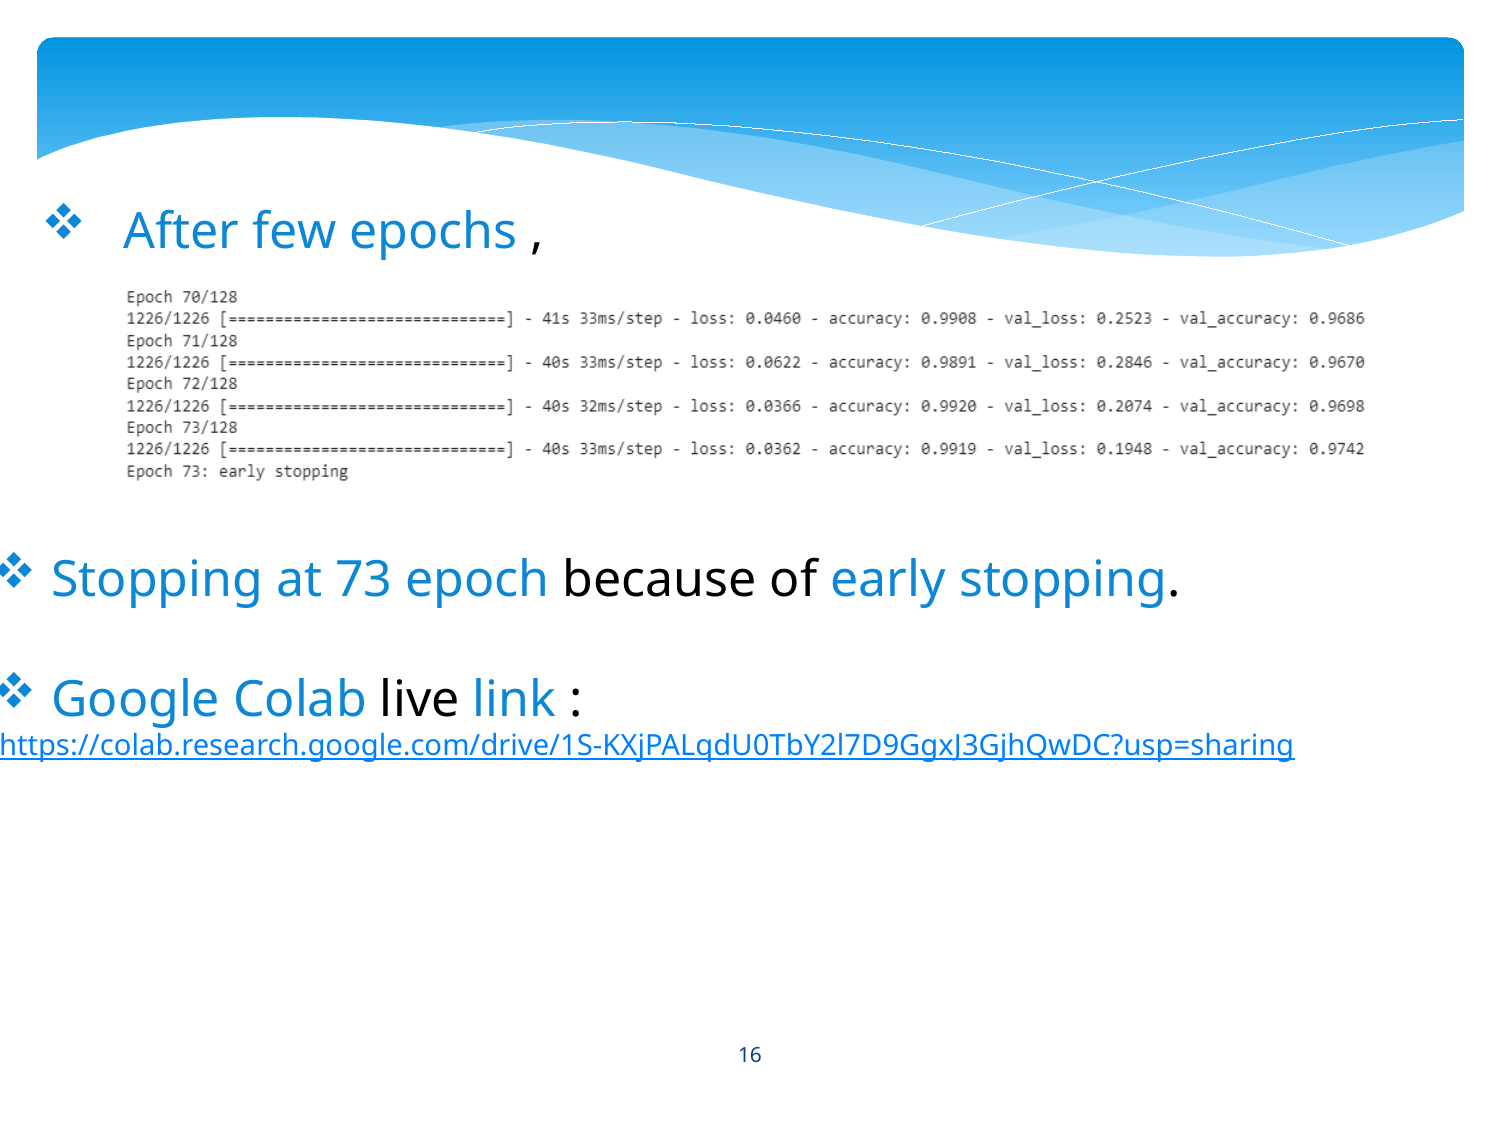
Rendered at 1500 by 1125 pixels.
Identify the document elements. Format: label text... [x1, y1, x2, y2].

slide_number 16 [654, 1025, 846, 1086]
picture [123, 290, 1388, 503]
text_box Stopping at 73 epoch because of early stopping. Google Colab live link : https://colab.research.google.com/drive/1S-KXjPALqdU0TbY2l7D9GgxJ3GjhQwDC?usp=sharing [0, 538, 1310, 774]
text_box After few epochs , [26, 190, 586, 266]
